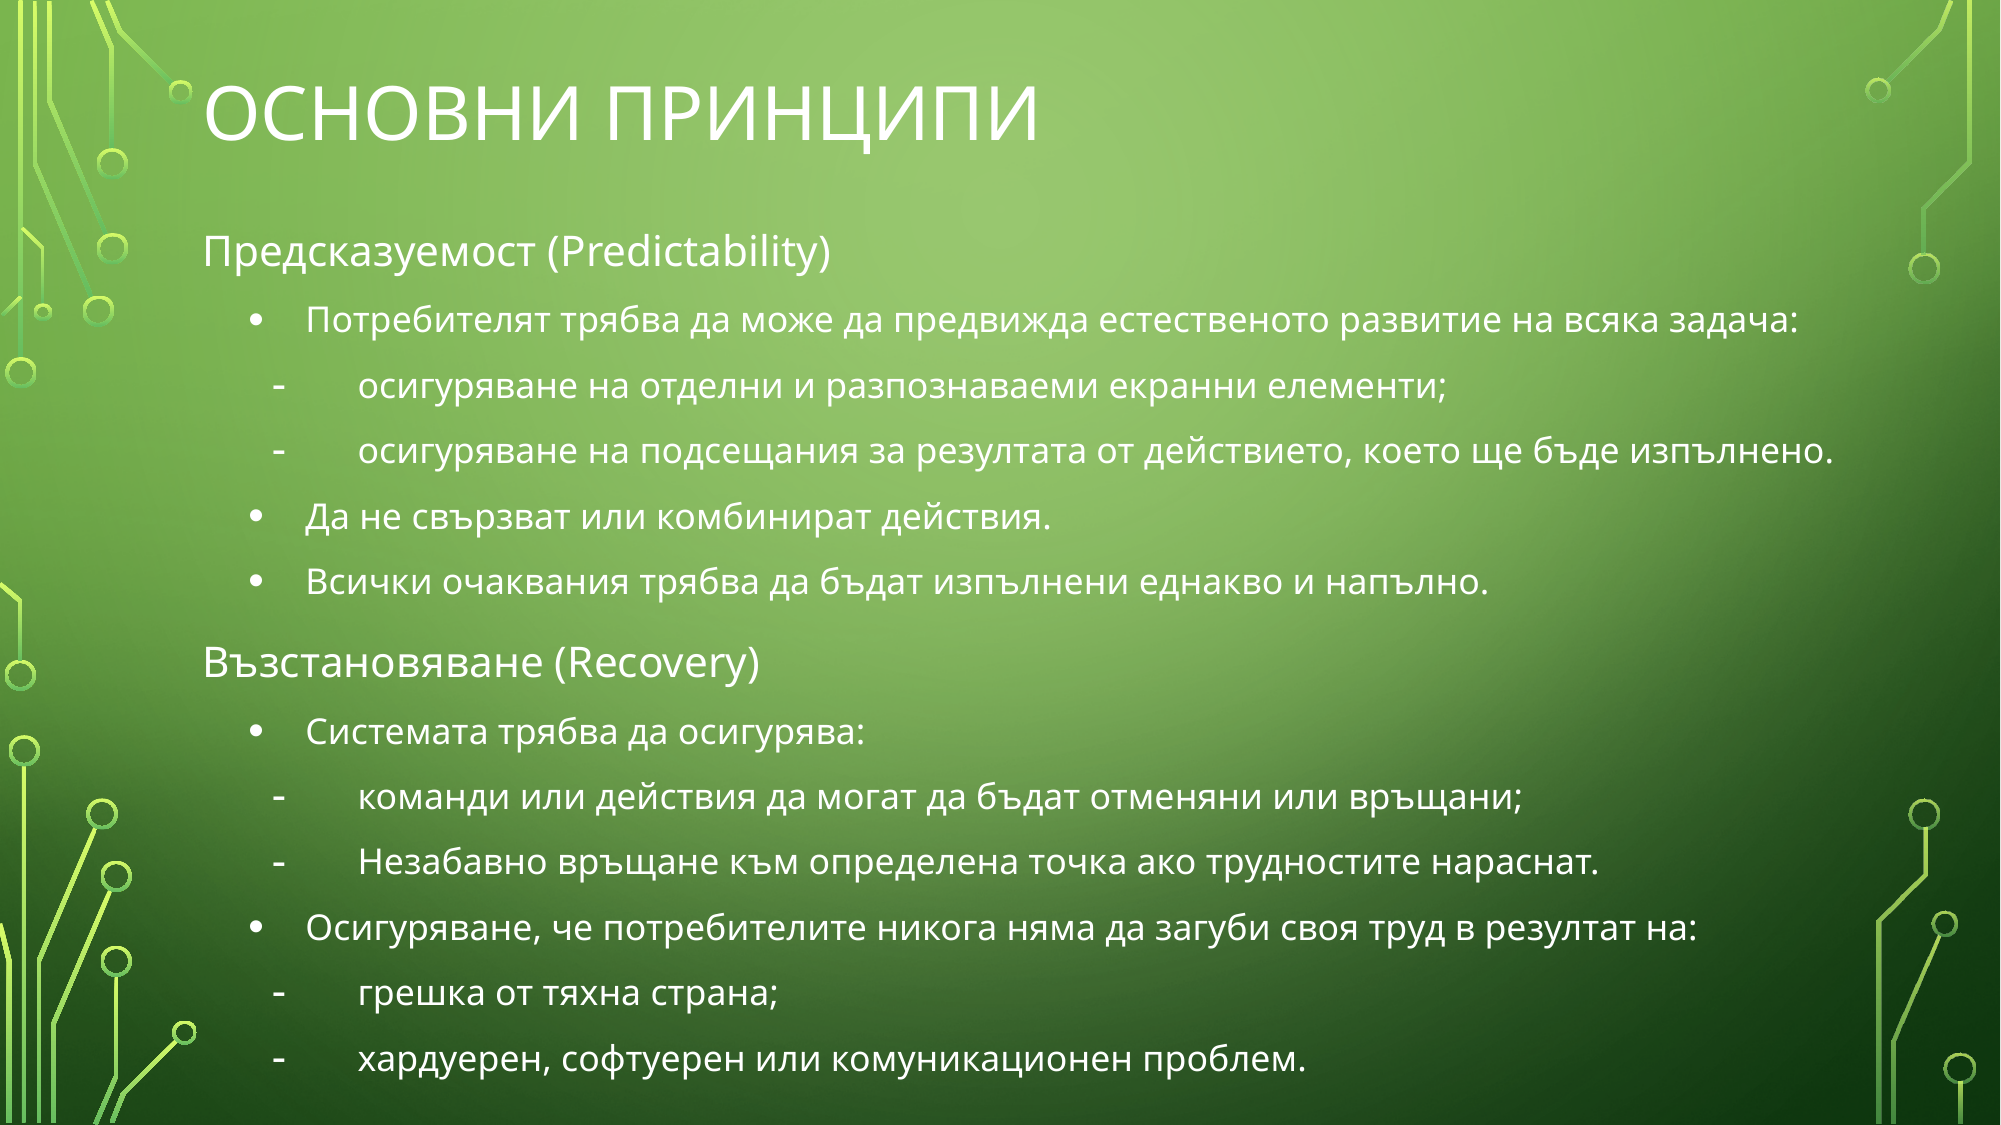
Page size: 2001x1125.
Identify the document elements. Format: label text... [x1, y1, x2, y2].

text_box Предсказуемост (Predictability) Потребителят трябва да може да предвижда естественото развитие на всяка задача: осигуряване на отделни и разпознаваеми екранни елементи; осигуряване на подсещания за резултата от действието, което ще бъде изпълнено. Да не свързват или комбинират действия. Всички очаквания трябва да бъдат изпълнени еднакво и напълно. Възстановяване (Recovery) Системата трябва да осигурява: команди или действия да могат да бъдат отменяни или връщани; Незабавно връщане към определена точка ако трудностите нараснат. Осигуряване, че потребителите никога няма да загуби своя труд в резултат на: грешка от тяхна страна; хардуерен, софтуерен или комуникационен проблем. [187, 199, 1865, 1099]
title Основни Принципи [187, 57, 1813, 176]
